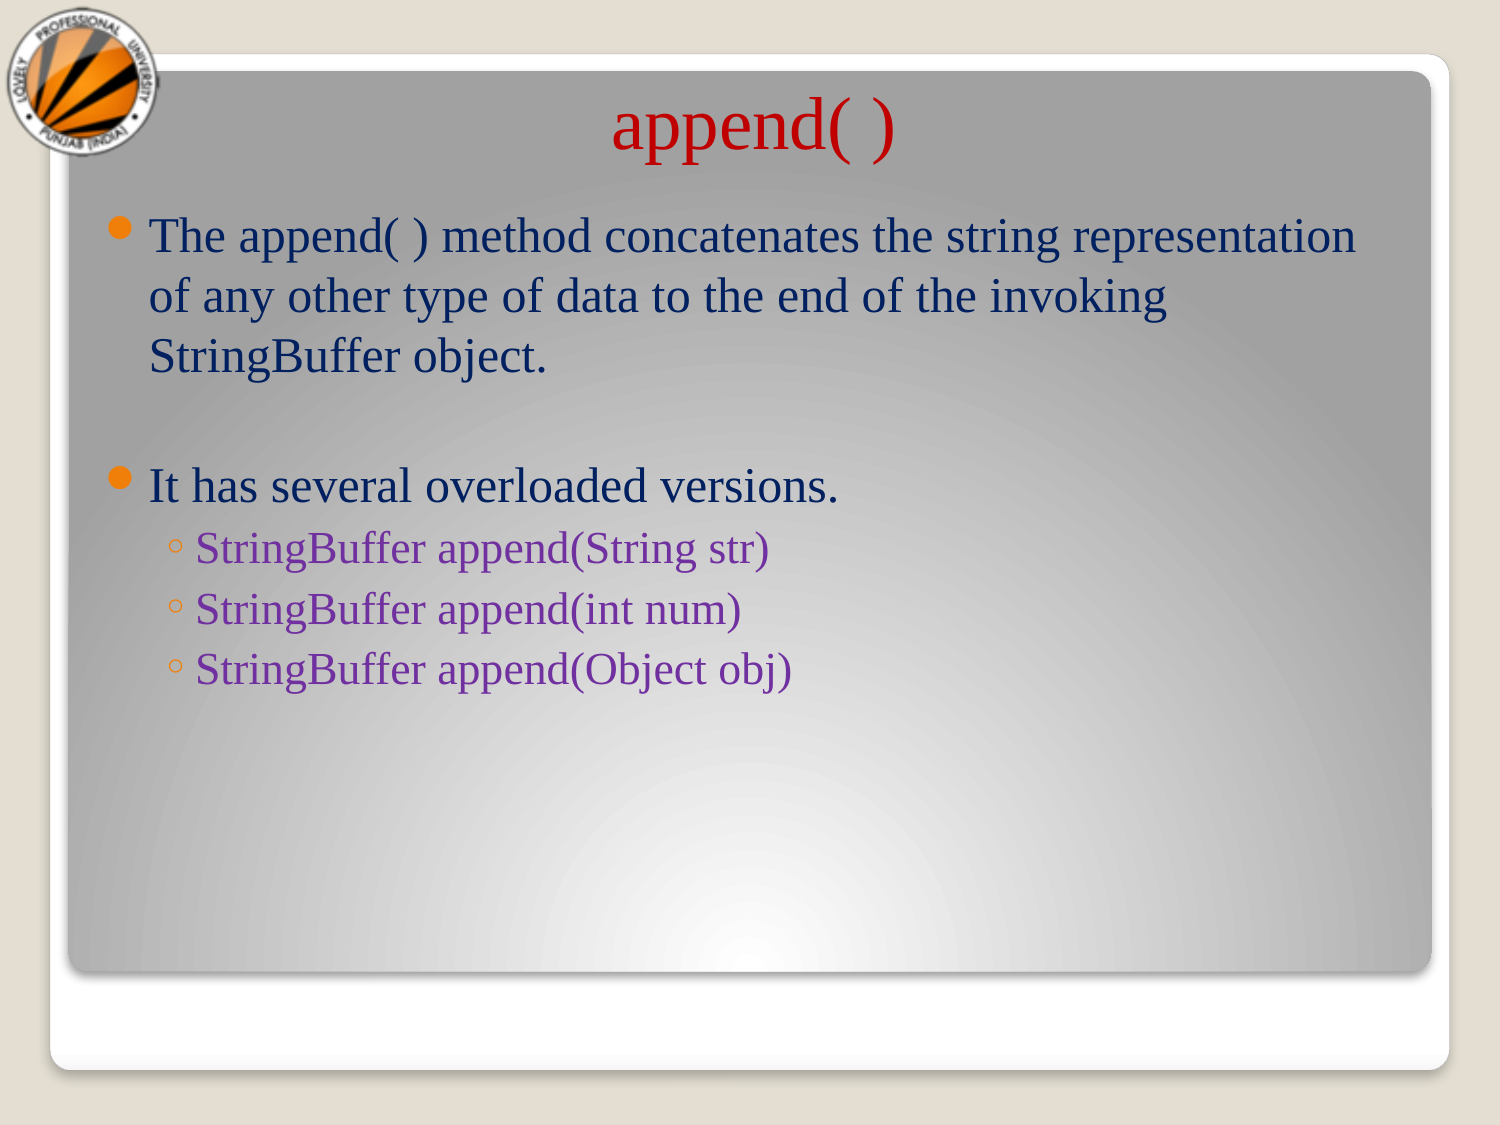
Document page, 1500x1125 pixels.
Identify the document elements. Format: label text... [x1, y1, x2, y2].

list The append( ) method concatenates the string representation of any other type of data to the end of the invoking StringBuffer object. It has several overloaded versions. StringBuffer append(String str) StringBuffer append(int num) StringBuffer append(Object obj) [75, 187, 1418, 987]
picture [0, 0, 163, 163]
title append( ) [164, 0, 1425, 173]
